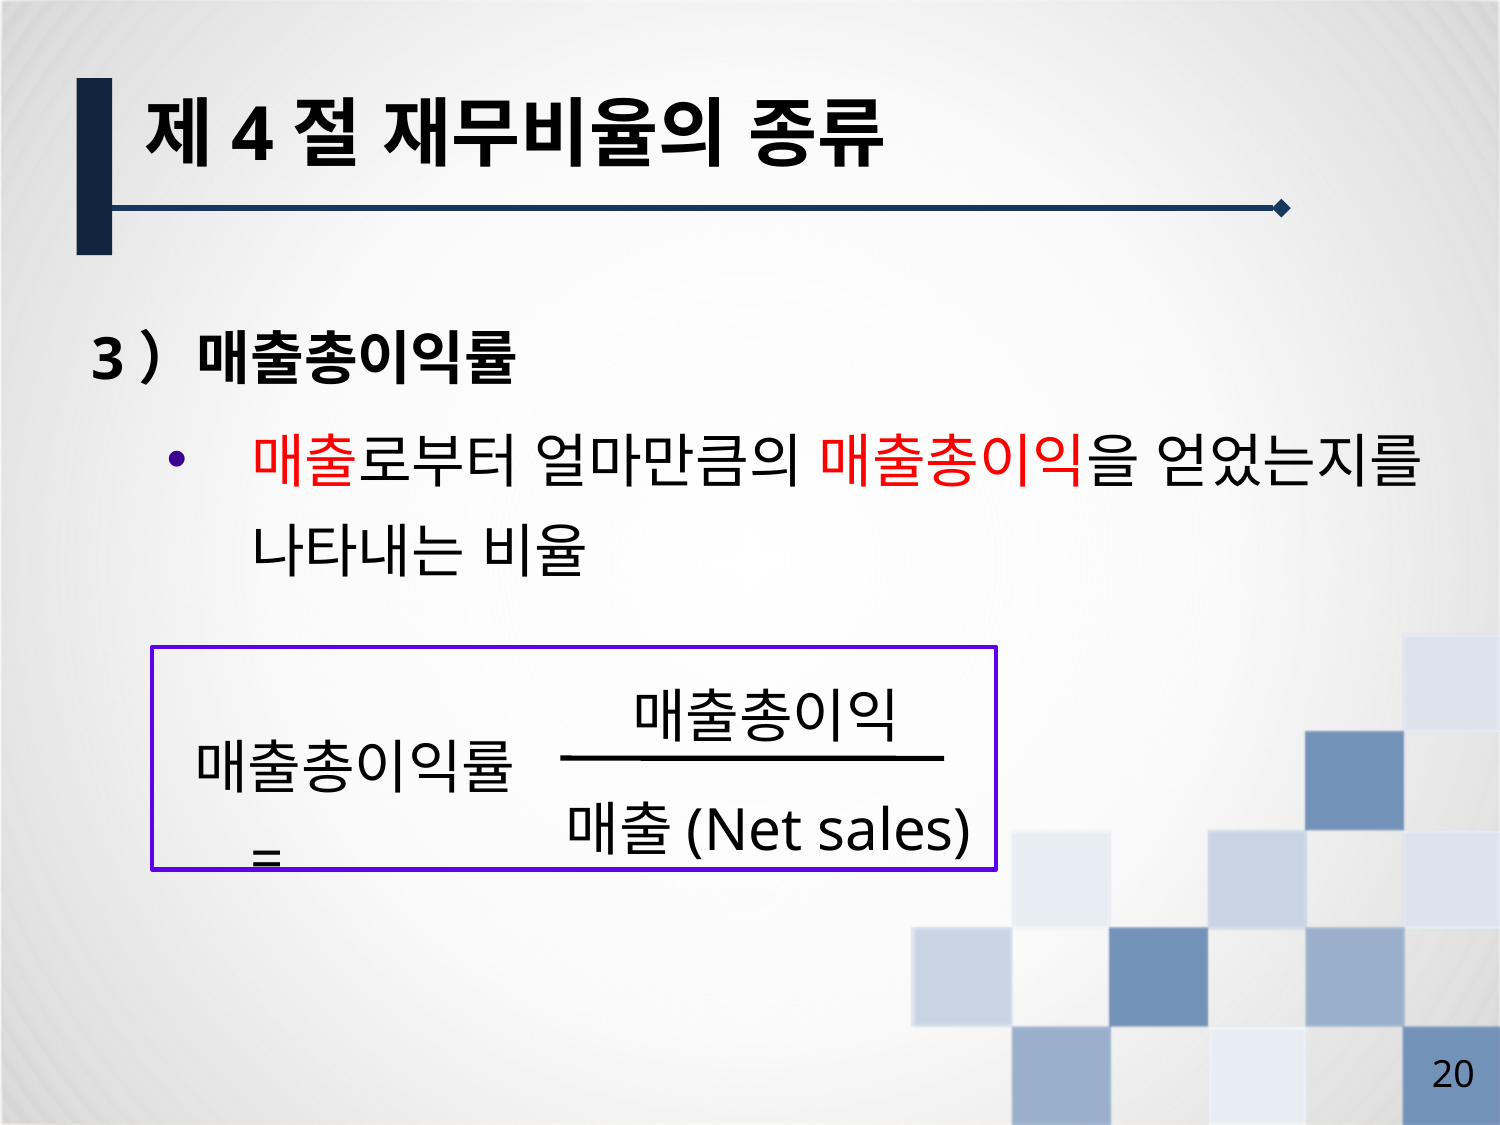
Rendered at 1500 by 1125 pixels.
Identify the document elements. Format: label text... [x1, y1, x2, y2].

picture [0, 0, 1500, 1125]
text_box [152, 646, 1224, 870]
text_box [75, 76, 114, 257]
slide_number 19 [1139, 1045, 1490, 1106]
text_box 3）매출총이익률 매출로부터 얼마만큼의 매출총이익을 얻었는지를 나타내는 비율 [76, 293, 1465, 669]
text_box 제4절 재무비율의 종류 [129, 78, 1235, 183]
